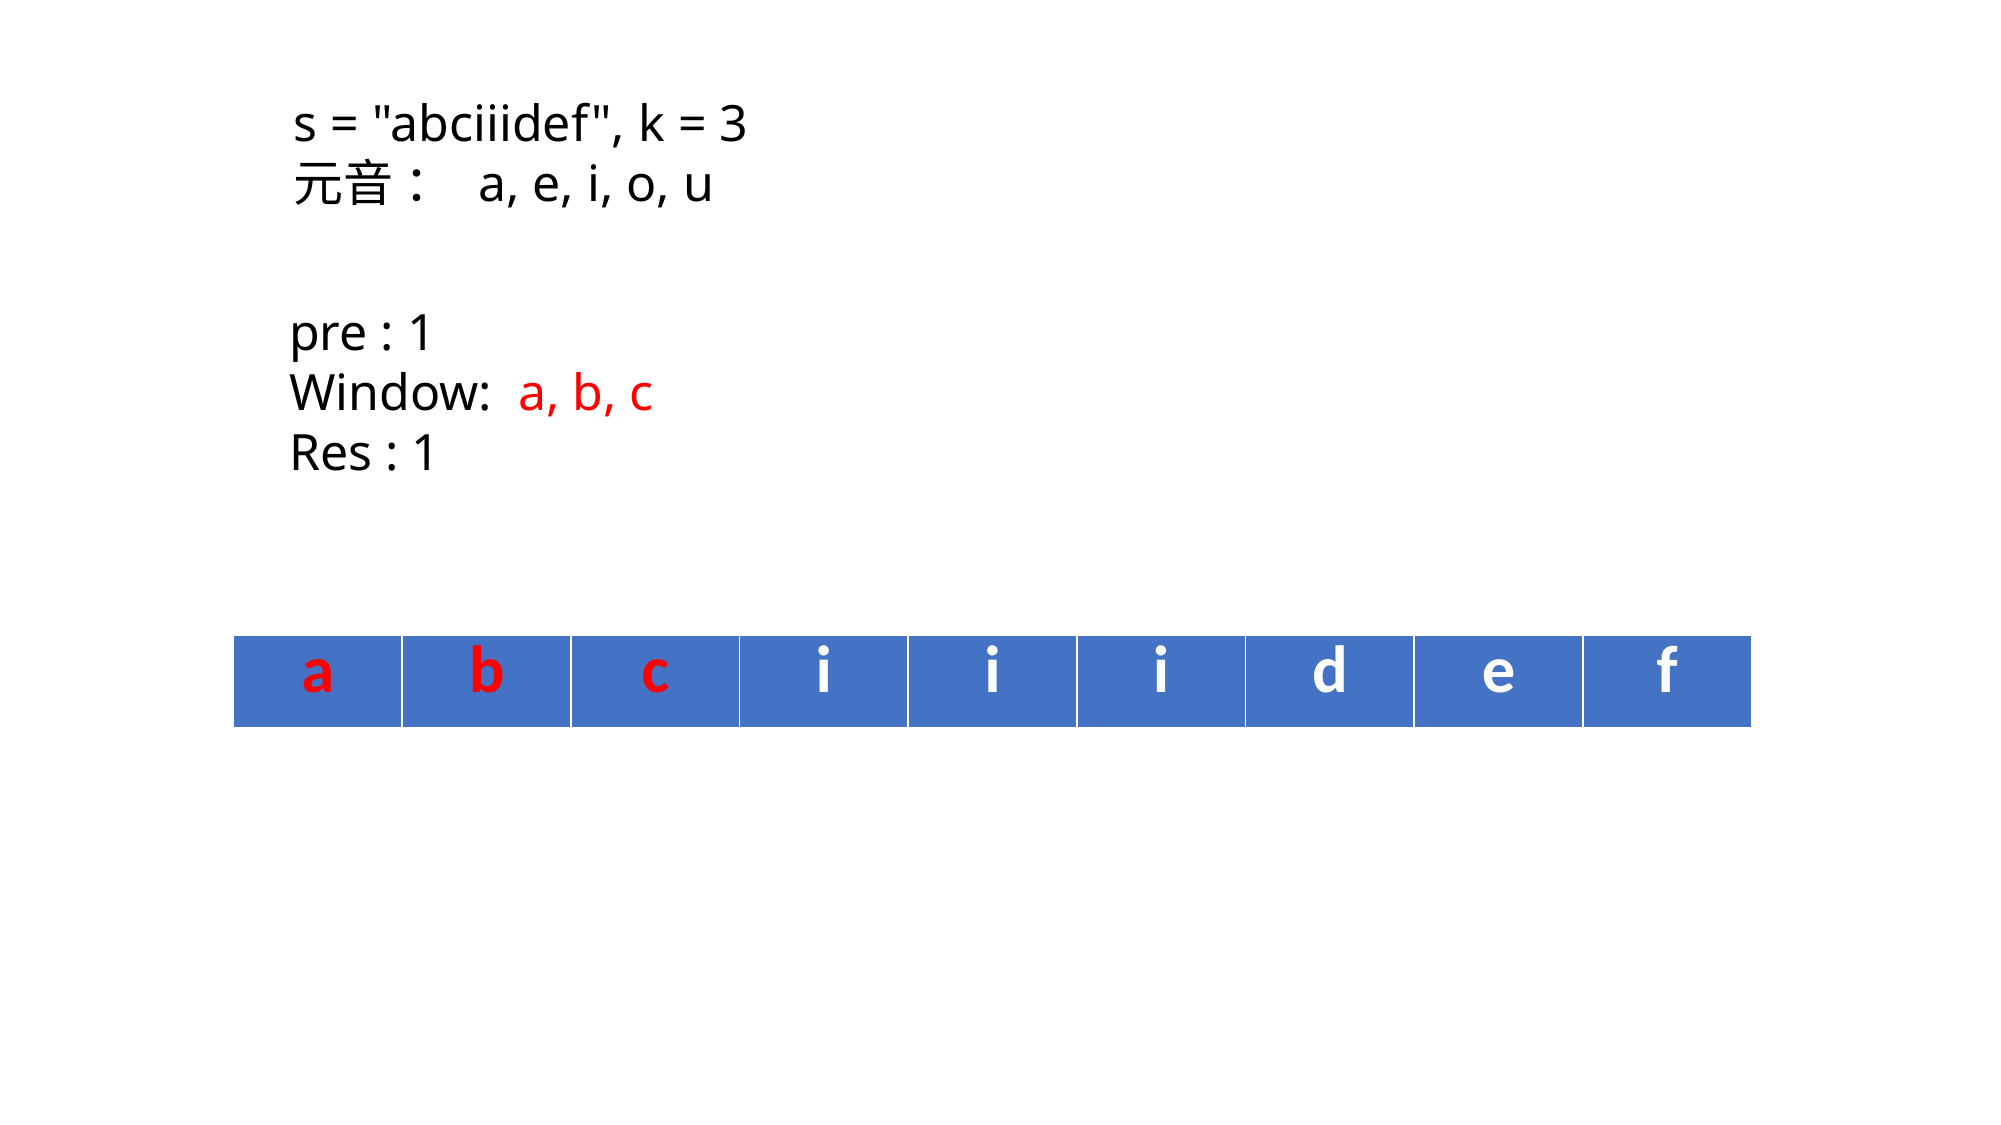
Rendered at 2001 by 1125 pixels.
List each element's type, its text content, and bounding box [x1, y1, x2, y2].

table_header d [1246, 636, 1413, 727]
table_header a [234, 636, 401, 727]
table_header i [909, 636, 1076, 727]
table_header c [572, 636, 739, 727]
table_header i [1078, 636, 1245, 727]
table_header e [1415, 636, 1582, 727]
table_header f [1584, 636, 1751, 727]
text_box s = "abciiidef", k = 3 元音 ： a, e, i, o, u [278, 83, 764, 219]
table_header i [740, 636, 907, 727]
text_box pre : 1 Window: a, b, c Res : 1 [274, 292, 670, 488]
table_header b [403, 636, 570, 727]
